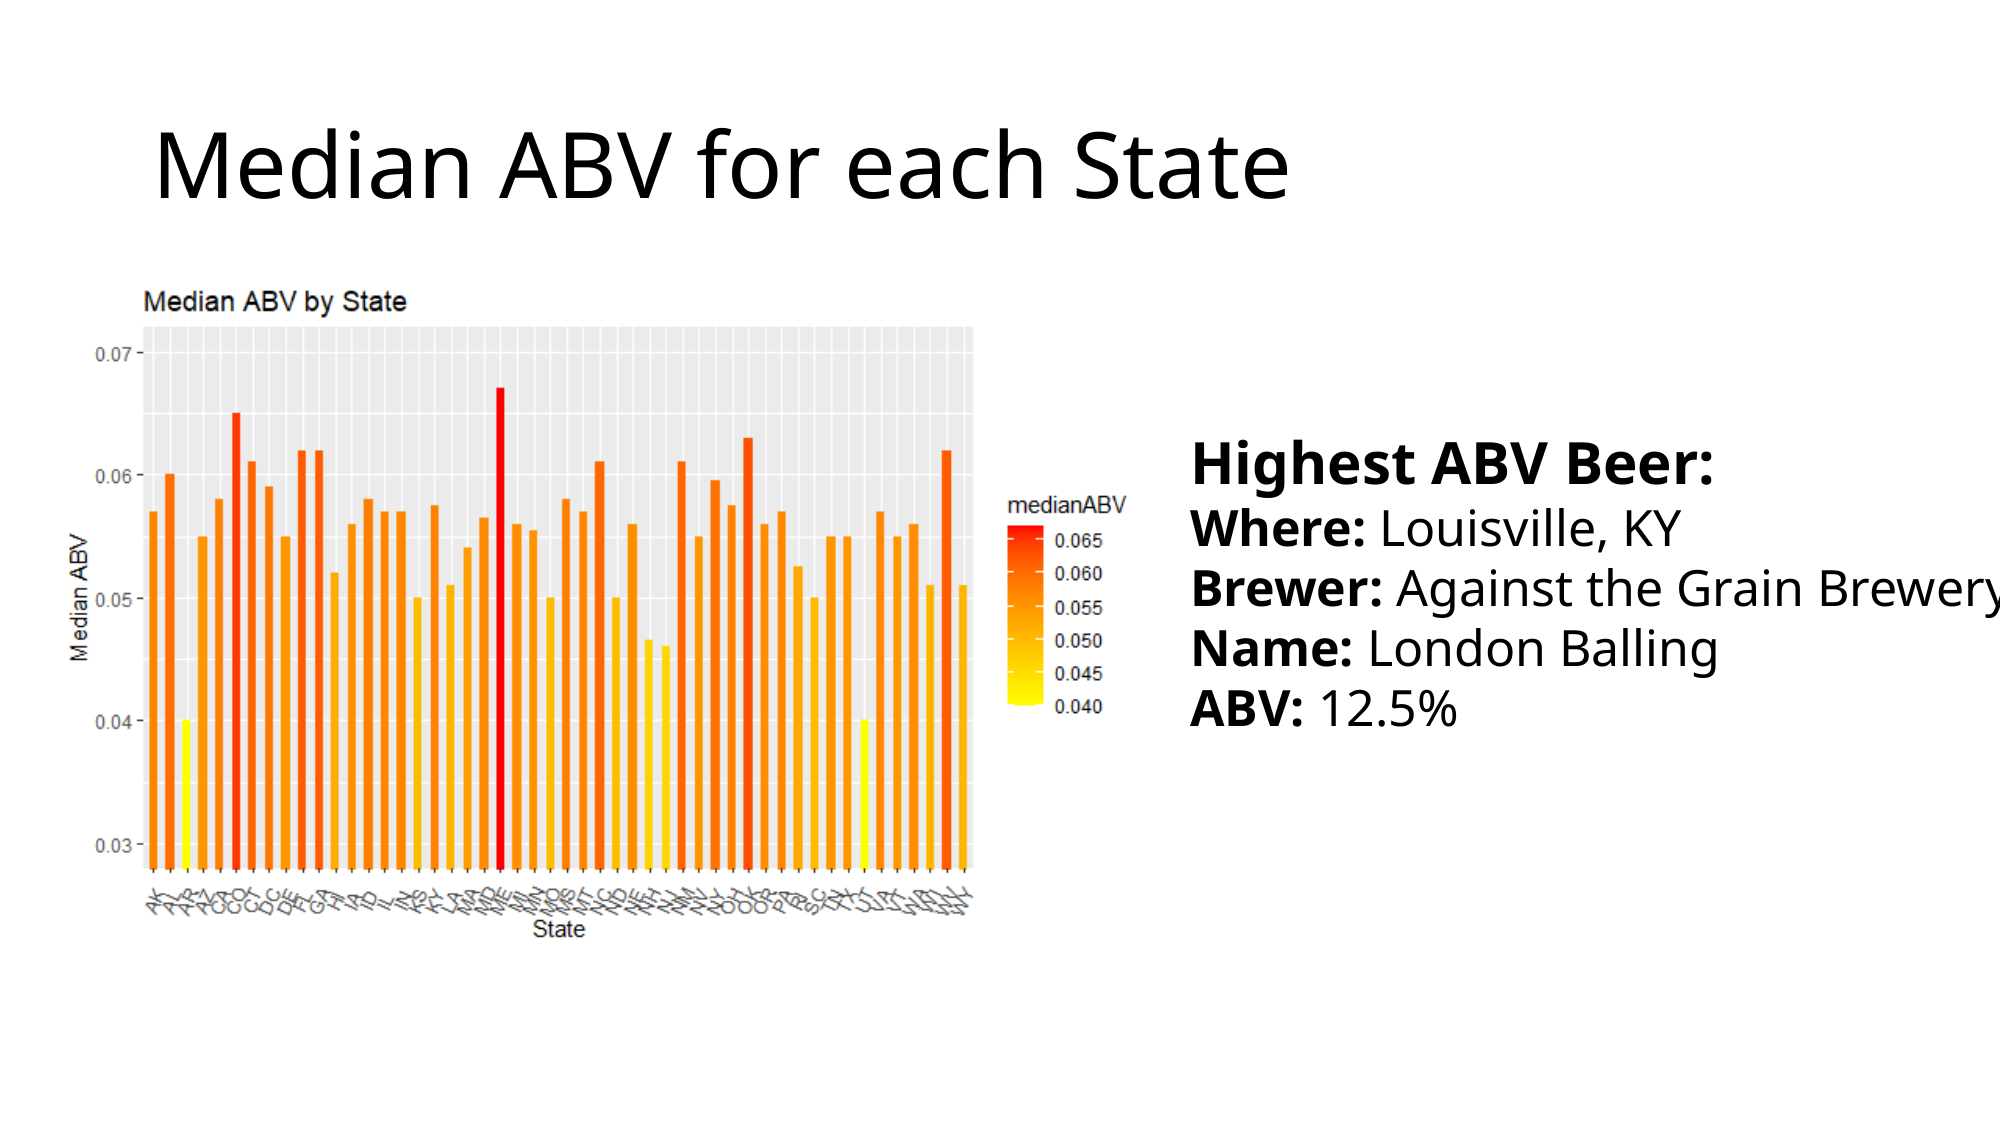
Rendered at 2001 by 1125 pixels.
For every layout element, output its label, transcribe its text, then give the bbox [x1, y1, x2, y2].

text_box Highest ABV Beer: Where: Louisville, KY Brewer: Against the Grain Brewery Name: London Balling ABV: 12.5% [1175, 418, 2000, 919]
picture [56, 277, 1150, 953]
title Median ABV for each State [137, 59, 1863, 278]
